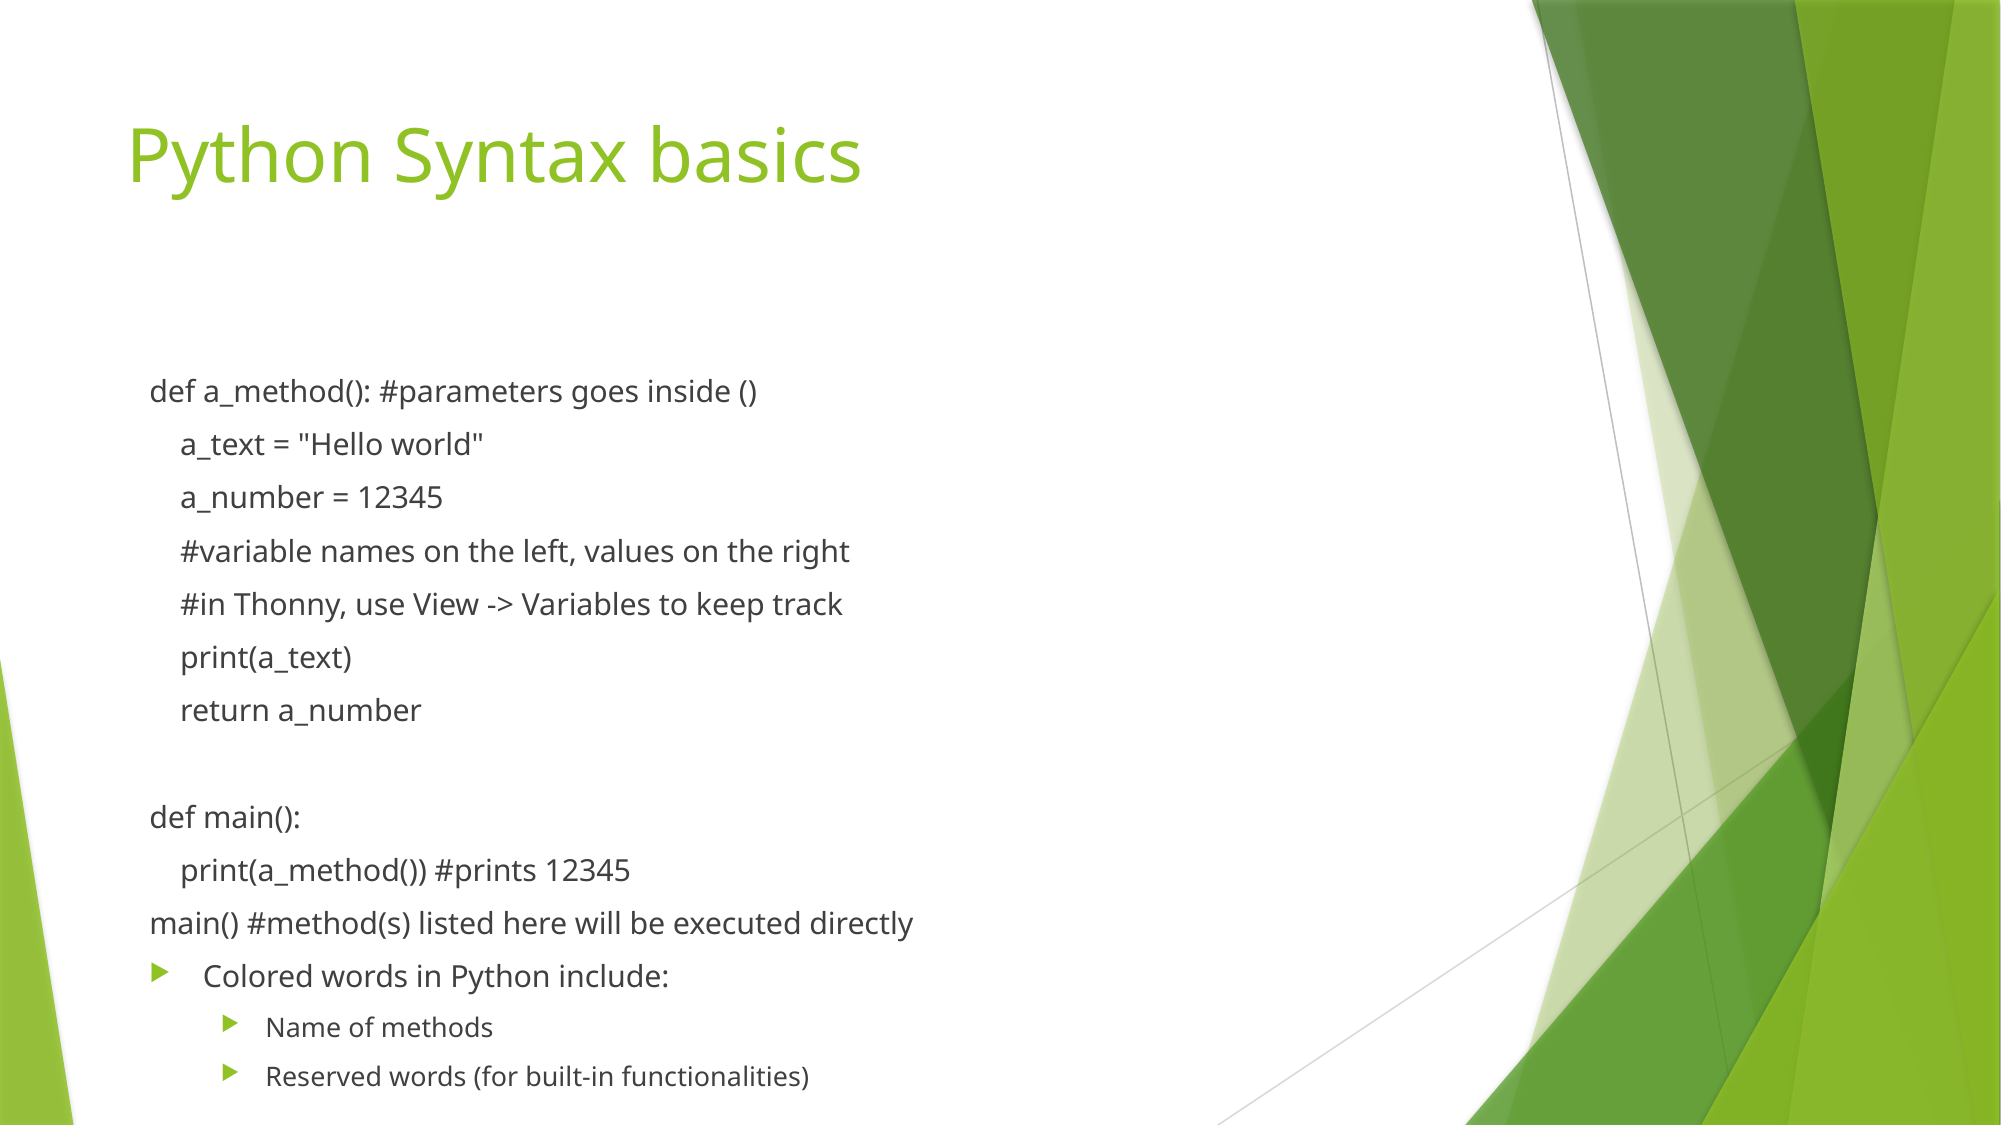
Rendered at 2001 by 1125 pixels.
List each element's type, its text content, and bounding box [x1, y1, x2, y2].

title Python Syntax basics [111, 99, 1522, 317]
list def a_method(): #parameters goes inside () a_text = "Hello world" a_number = 12345 #variable names on the left, values on the right #in Thonny, use View -> Variables to keep track print(a_text) return a_number def main(): print(a_method()) #prints 12345 main() #method(s) listed here will be executed directly Colored words in Python include: Name of methods Reserved words (for built-in functionalities) [134, 364, 1866, 1104]
